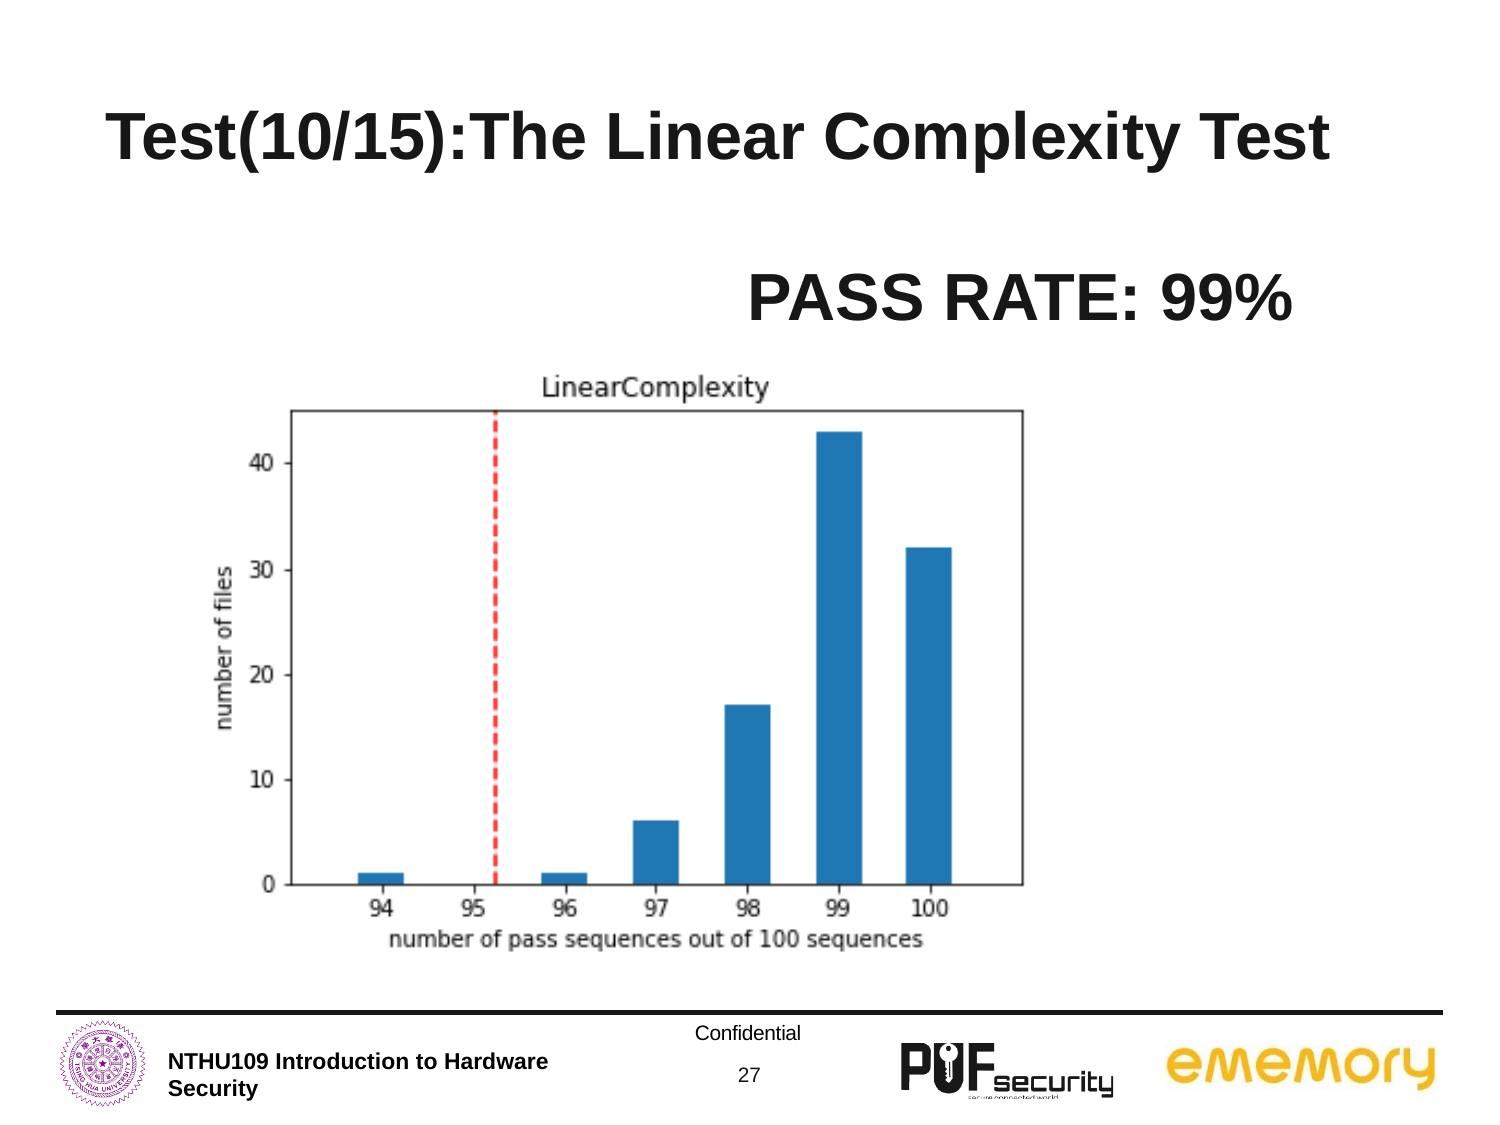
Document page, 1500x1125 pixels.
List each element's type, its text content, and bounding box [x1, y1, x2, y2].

picture [1164, 1045, 1439, 1102]
text_box PASS RATE: 99% [747, 253, 1411, 334]
text_box Test(10/15):The Linear Complexity Test [105, 92, 1463, 173]
footer NTHU109 Introduction to Hardware Security [165, 1046, 645, 1125]
picture [59, 1020, 146, 1107]
slide_number Confidential 27 [691, 1019, 805, 1125]
picture [172, 334, 1117, 964]
picture [901, 1043, 1114, 1099]
